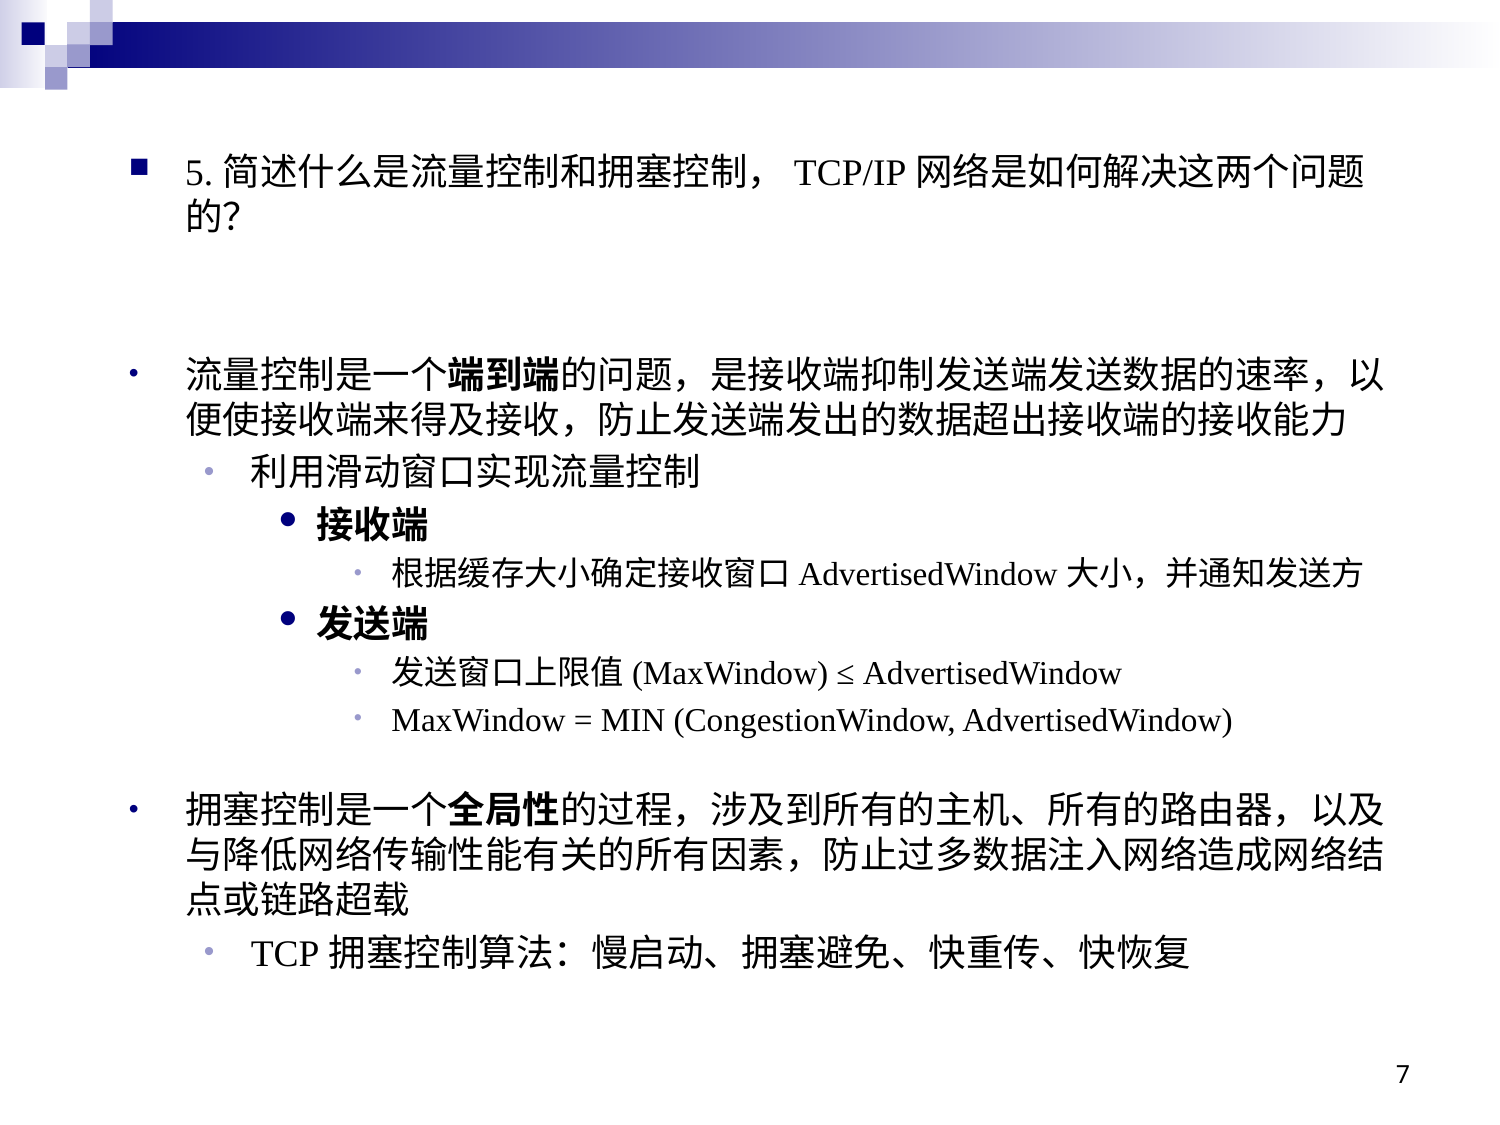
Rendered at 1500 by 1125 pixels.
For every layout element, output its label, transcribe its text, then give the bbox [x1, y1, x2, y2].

slide_number 7 [1074, 1025, 1425, 1100]
list 5.简述什么是流量控制和拥塞控制，TCP/IP网络是如何解决这两个问题的？ 流量控制是一个端到端的问题，是接收端抑制发送端发送数据的速率，以便使接收端来得及接收，防止发送端发出的数据超出接收端的接收能力 利用滑动窗口实现流量控制 接收端 根据缓存大小确定接收窗口AdvertisedWindow大小，并通知发送方 发送端 发送窗口上限值(MaxWindow) ≤ AdvertisedWindow MaxWindow = MIN (CongestionWindow, AdvertisedWindow) 拥塞控制是一个全局性的过程，涉及到所有的主机、所有的路由器，以及与降低网络传输性能有关的所有因素，防止过多数据注入网络造成网络结点或链路超载 TCP拥塞控制算法：慢启动、拥塞避免、快重传、快恢复 [113, 140, 1408, 1090]
